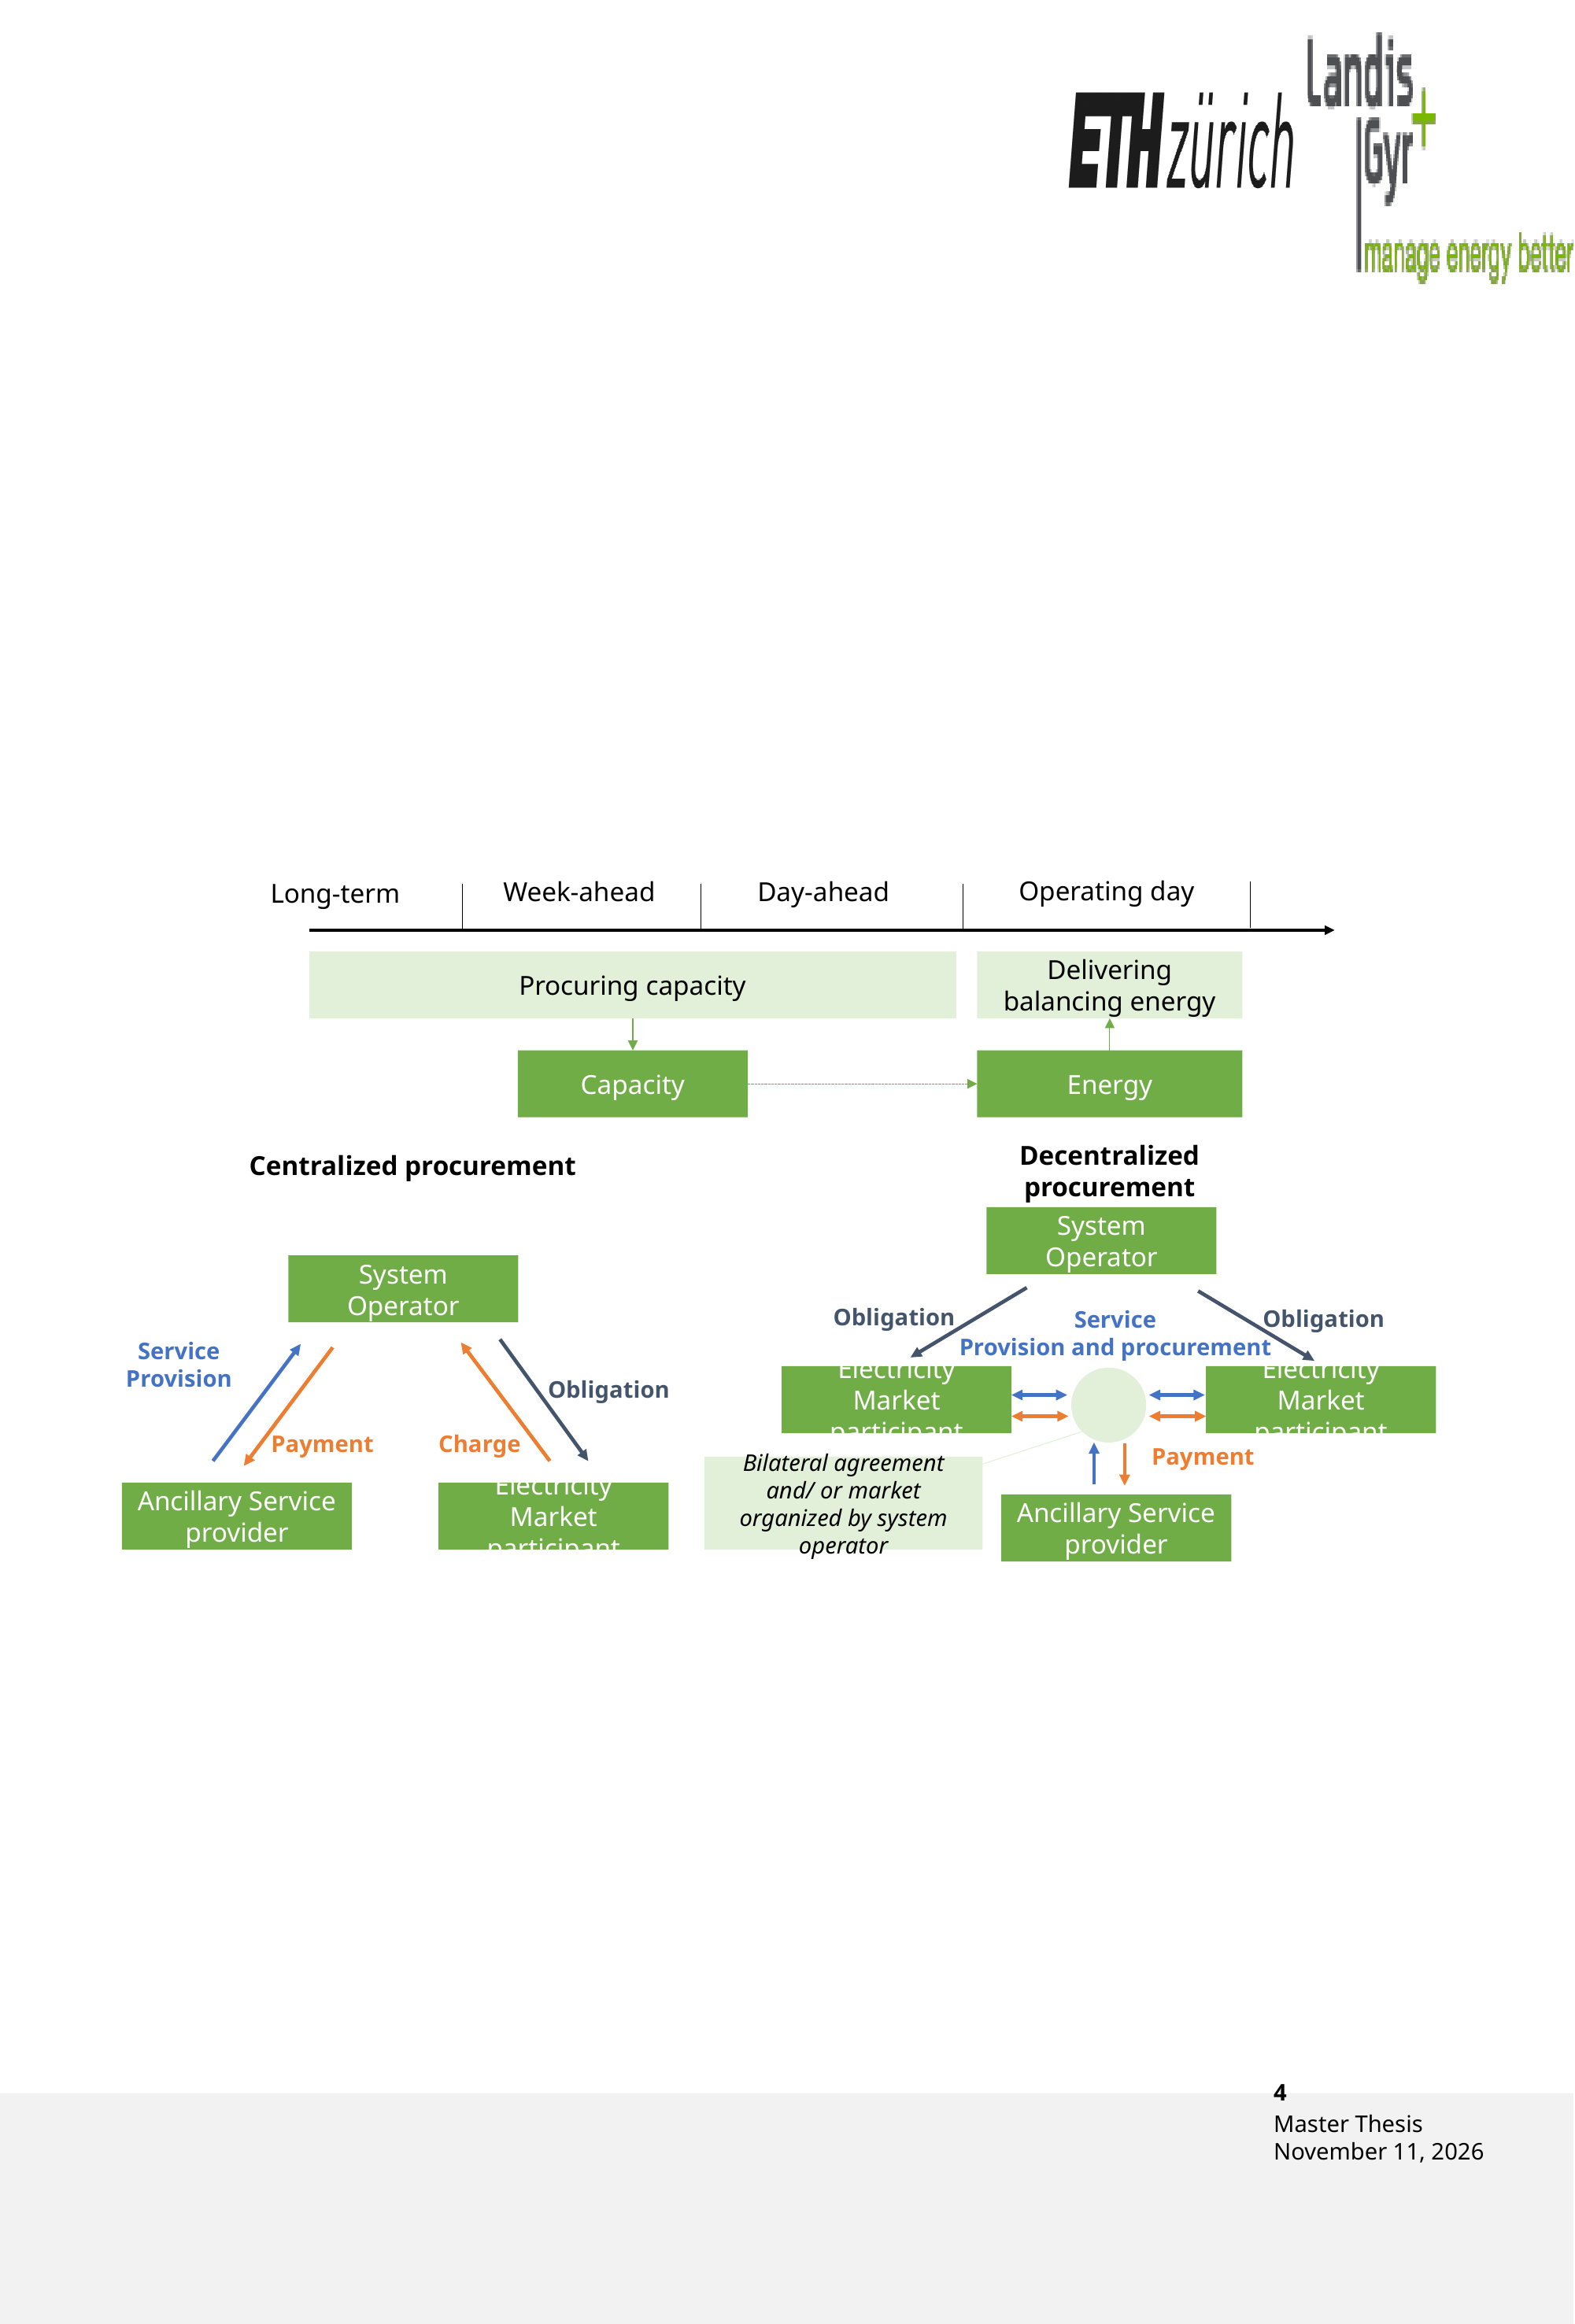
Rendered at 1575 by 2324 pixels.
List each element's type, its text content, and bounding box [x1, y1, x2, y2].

text_box Energy [976, 1050, 1243, 1118]
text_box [6, 1131, 1497, 1562]
text_box Delivering balancing energy [976, 951, 1243, 1019]
text_box Day-ahead [713, 856, 957, 925]
text_box Procuring capacity [309, 951, 957, 1019]
text_box Week-ahead [446, 856, 713, 925]
picture [1051, 32, 1574, 284]
text_box Capacity [517, 1050, 749, 1118]
text_box Long-term [201, 859, 468, 927]
text_box Operating day [974, 855, 1240, 925]
